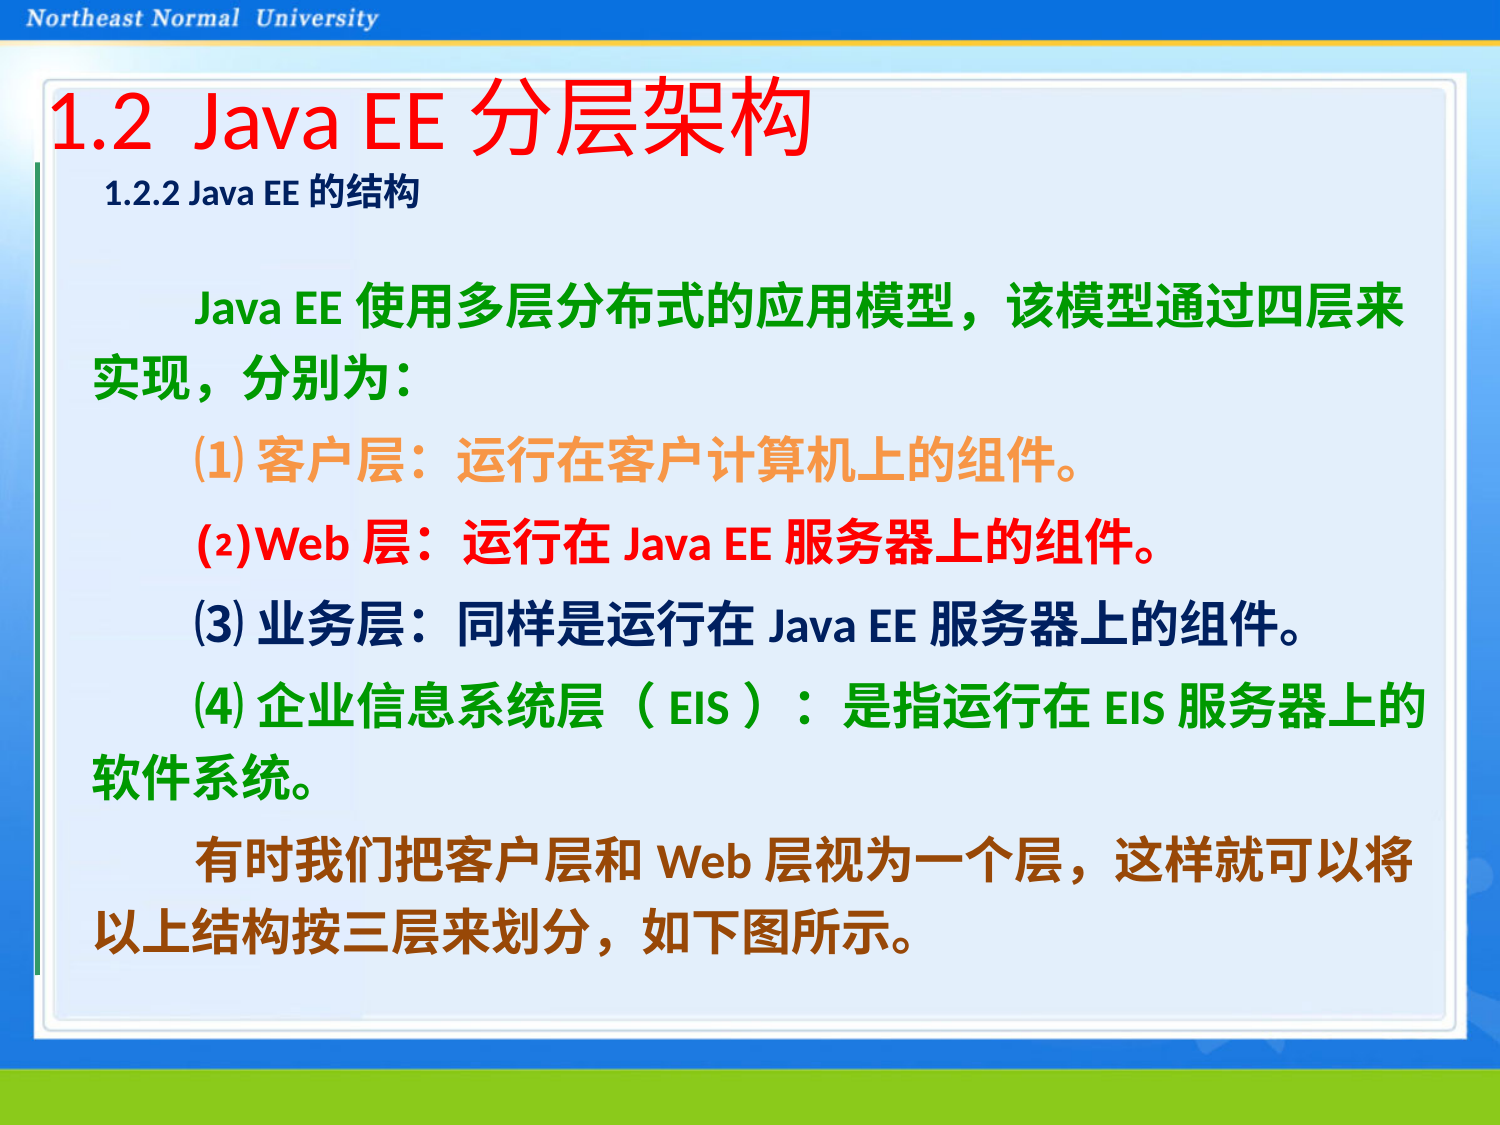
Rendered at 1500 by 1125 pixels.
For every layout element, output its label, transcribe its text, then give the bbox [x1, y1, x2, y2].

text_box 1.2.2 Java EE的结构 [88, 160, 1412, 221]
picture [0, 0, 1500, 1125]
text_box Java EE使用多层分布式的应用模型，该模型通过四层来实现，分别为： ⑴客户层：运行在客户计算机上的组件。 ⑵Web层：运行在Java EE服务器上的组件。 ⑶业务层：同样是运行在Java EE服务器上的组件。 ⑷企业信息系统层（EIS）：是指运行在EIS服务器上的软件系统。 有时我们把客户层和Web层视为一个层，这样就可以将以上结构按三层来划分，如下图所示。 [76, 255, 1459, 976]
title 1.2 Java EE分层架构 [29, 54, 1424, 175]
